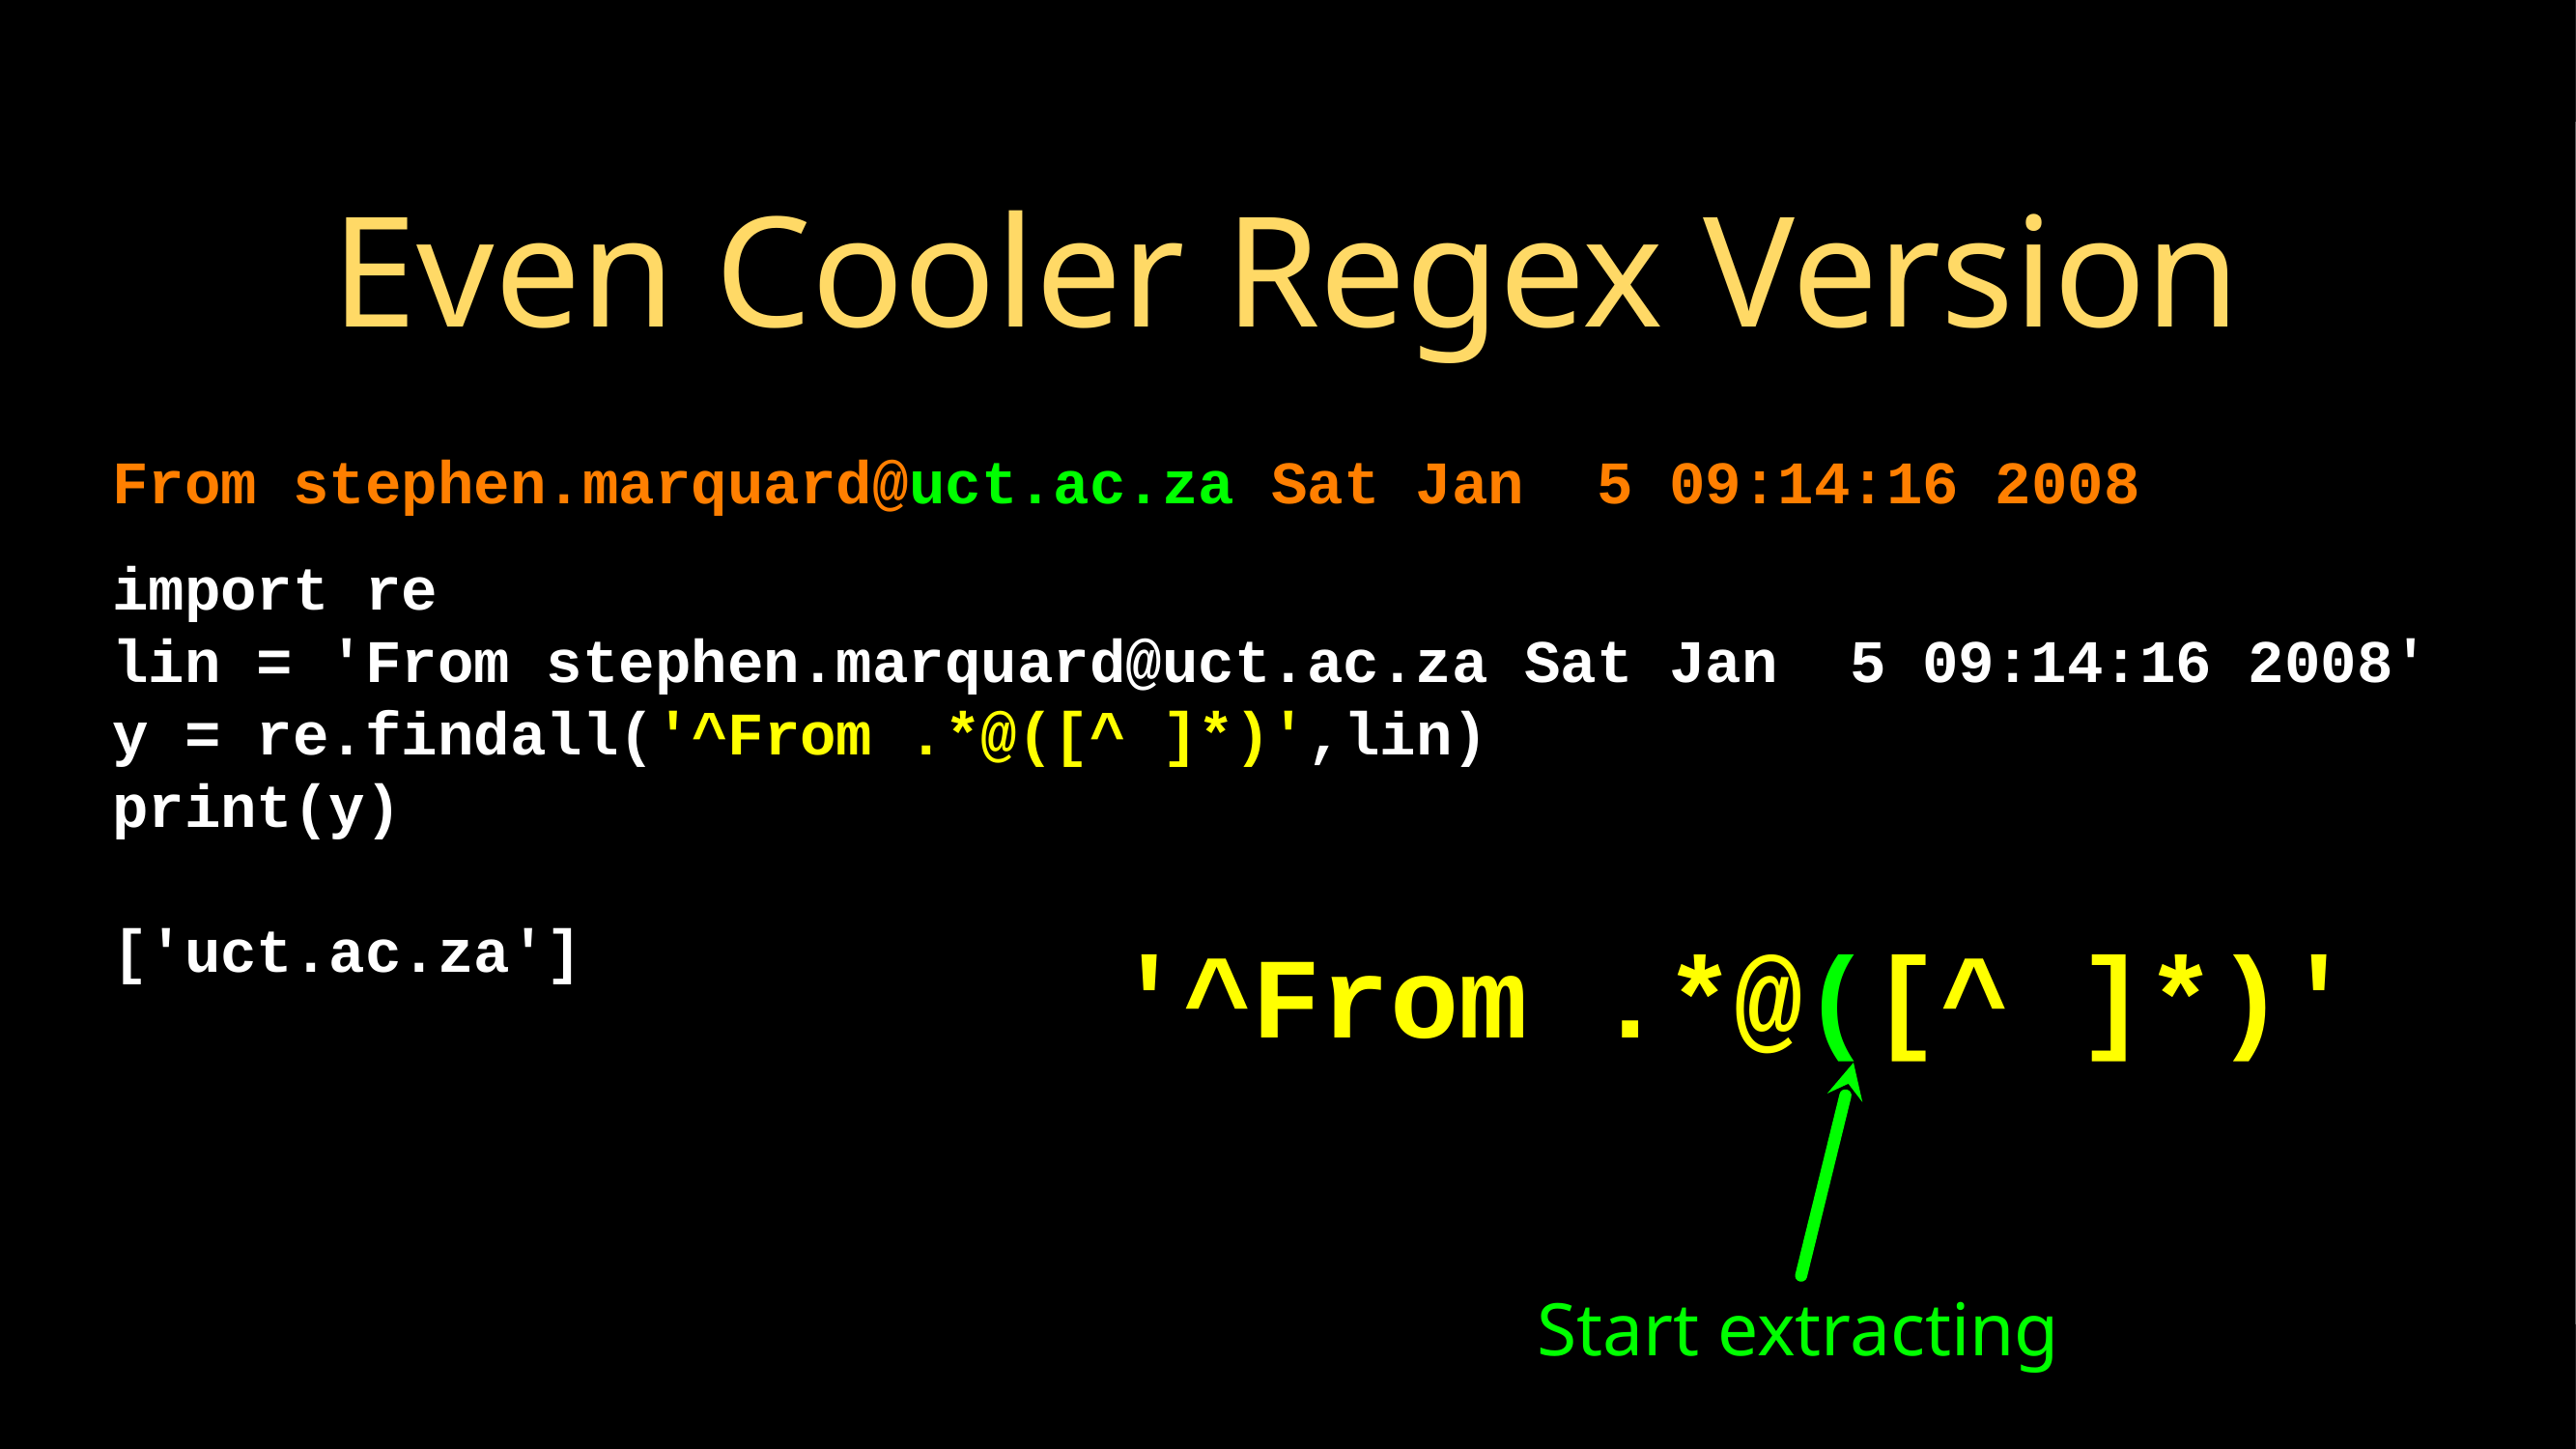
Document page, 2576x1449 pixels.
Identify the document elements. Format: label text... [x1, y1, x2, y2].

title Even Cooler Regex Version [183, 128, 2391, 403]
text_box '^From .*@([^ ]*)' [1115, 990, 2366, 1062]
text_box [1800, 1062, 1854, 1276]
text_box Start extracting [1172, 1277, 2424, 1377]
text_box import re lin = 'From stephen.marquard@uct.ac.za Sat Jan 5 09:14:16 2008' y = re.findall('^From .*@([^ ]*)',lin) print(y) ['uct.ac.za'] [112, 544, 2486, 990]
text_box From stephen.marquard@uct.ac.za Sat Jan 5 09:14:16 2008 [112, 426, 2366, 533]
